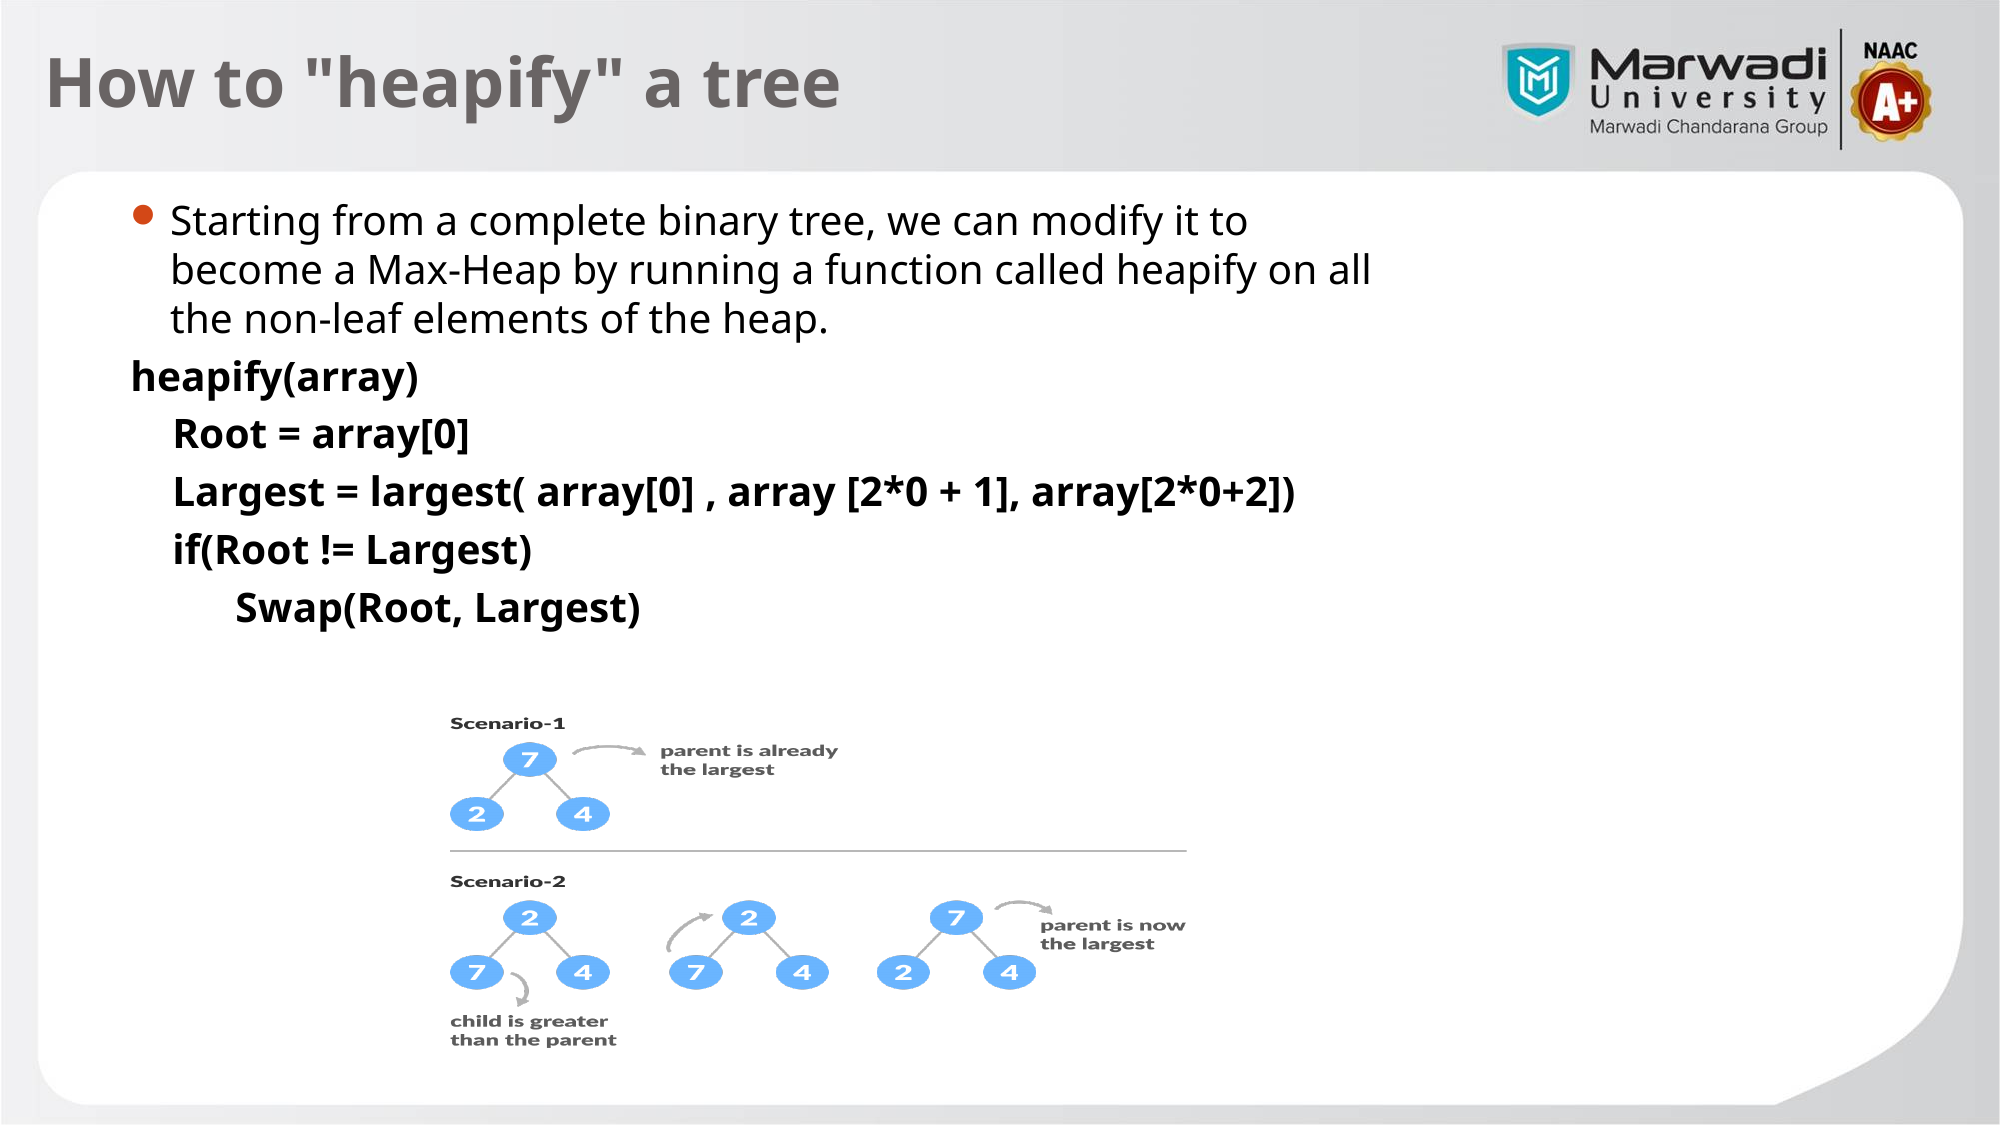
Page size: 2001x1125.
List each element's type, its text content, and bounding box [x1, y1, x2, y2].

title How to "heapify" a tree [29, 30, 1305, 219]
picture [0, 0, 2000, 1125]
list Starting from a complete binary tree, we can modify it to become a Max-Heap by running a function called heapify on all the non-leaf elements of the heap. heapify(array) Root = array[0] Largest = largest( array[0] , array [2*0 + 1], array[2*0+2]) if(Root != Largest) Swap(Root, Largest) [115, 187, 1391, 938]
